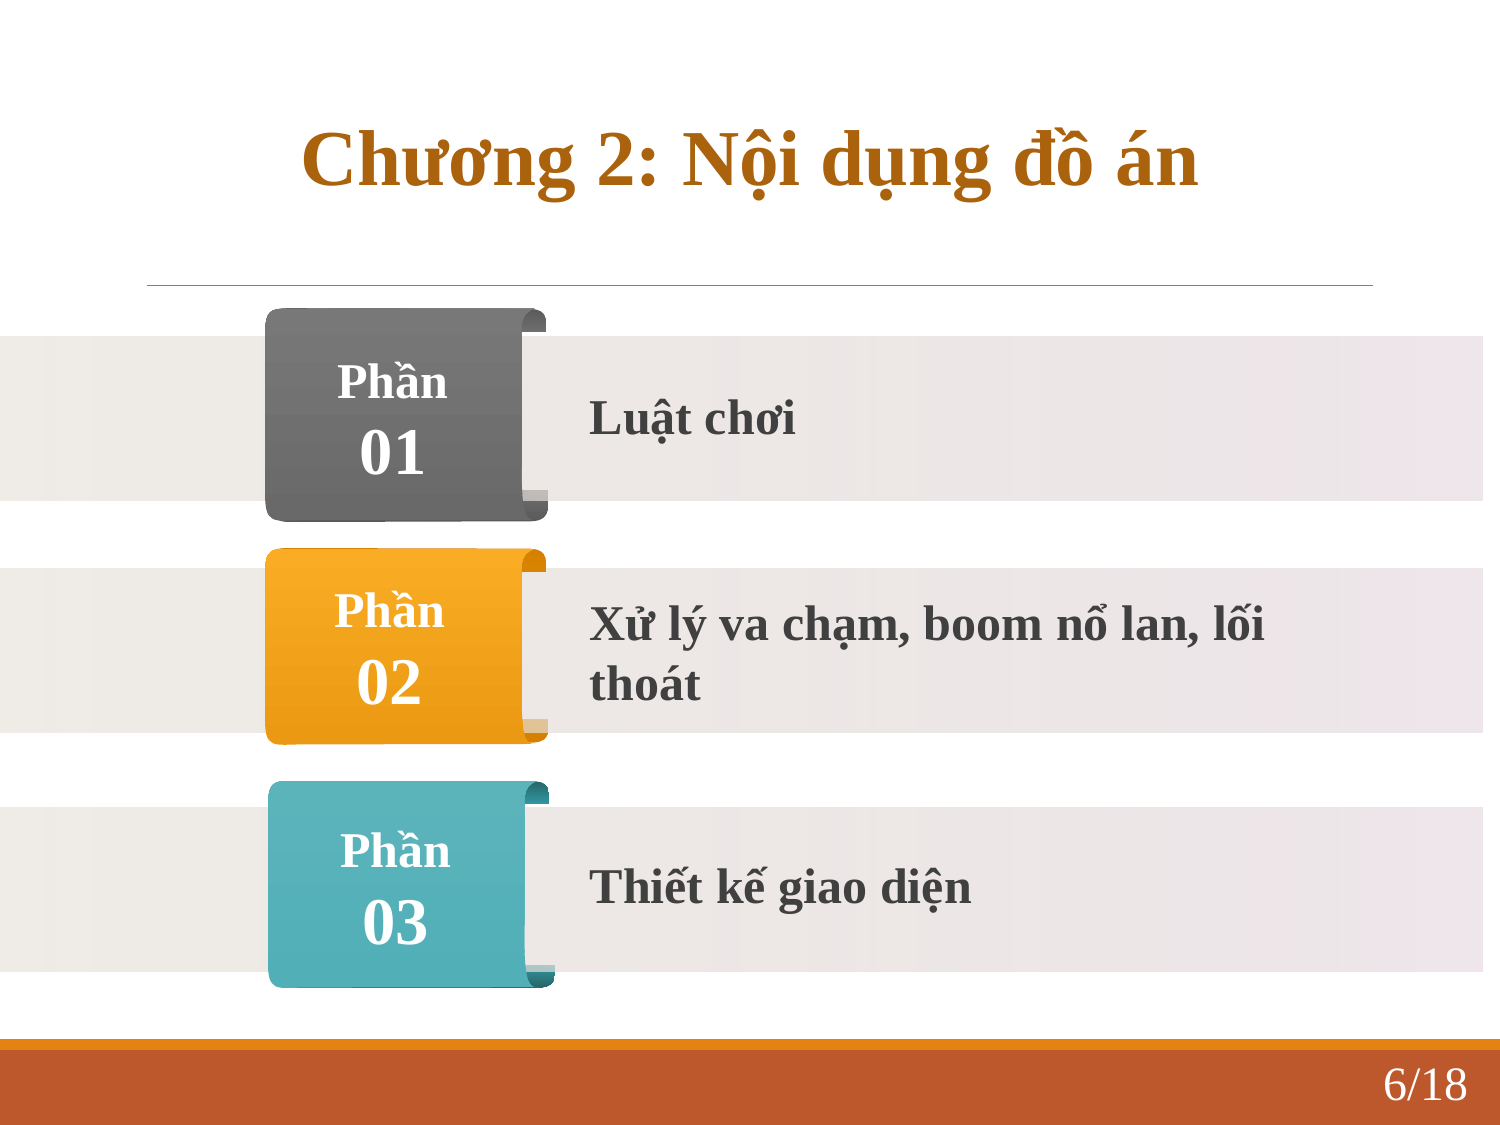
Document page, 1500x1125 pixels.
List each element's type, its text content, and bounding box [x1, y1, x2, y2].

text_box [263, 547, 538, 747]
text_box [527, 734, 550, 744]
text_box Thiết kế giao diện [575, 846, 1291, 922]
text_box Chương 2: Nội dụng đồ án [285, 98, 1215, 209]
slide_number 6/18 [1355, 1053, 1498, 1110]
text_box [0, 335, 263, 502]
text_box [523, 548, 548, 574]
text_box [528, 973, 557, 989]
text_box [523, 335, 1484, 502]
text_box [266, 779, 541, 990]
text_box [523, 308, 548, 334]
text_box Phần 03 [274, 810, 518, 966]
text_box [0, 567, 264, 734]
text_box Phần 01 [271, 340, 515, 496]
text_box Phần 02 [267, 570, 512, 726]
text_box Luật chơi [575, 376, 1291, 452]
text_box Xử lý va chạm, boom nổ lan, lối thoát [575, 582, 1291, 718]
text_box [0, 806, 267, 973]
text_box [526, 780, 551, 806]
text_box [526, 806, 1484, 973]
text_box [523, 567, 1484, 734]
text_box [263, 307, 538, 522]
text_box [279, 502, 550, 524]
